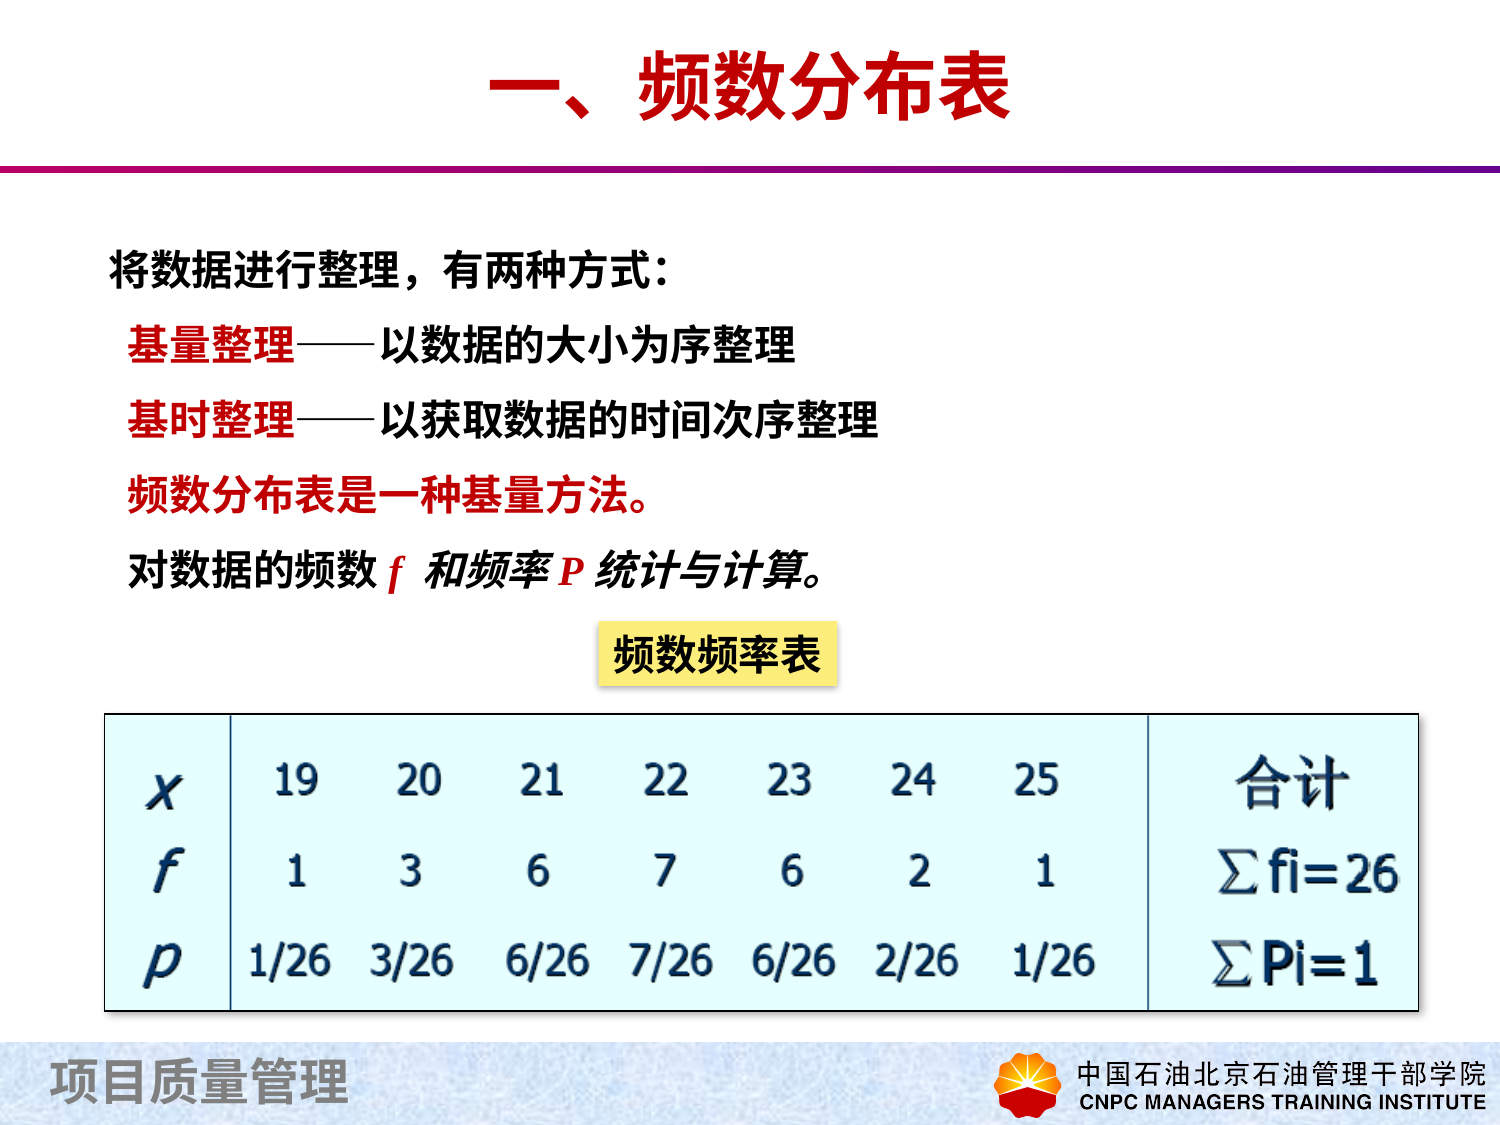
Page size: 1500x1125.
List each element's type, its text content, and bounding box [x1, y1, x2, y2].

text_box 频数频率表 [598, 621, 838, 686]
title 一、频数分布表 [76, 7, 1424, 162]
picture [105, 714, 1419, 1011]
picture [0, 1042, 1500, 1125]
text_box 将数据进行整理，有两种方式： 基量整理——以数据的大小为序整理 基时整理——以获取数据的时间次序整理 频数分布表是一种基量方法。 对数据的频数f 和频率P统计与计算。 [93, 210, 1325, 601]
